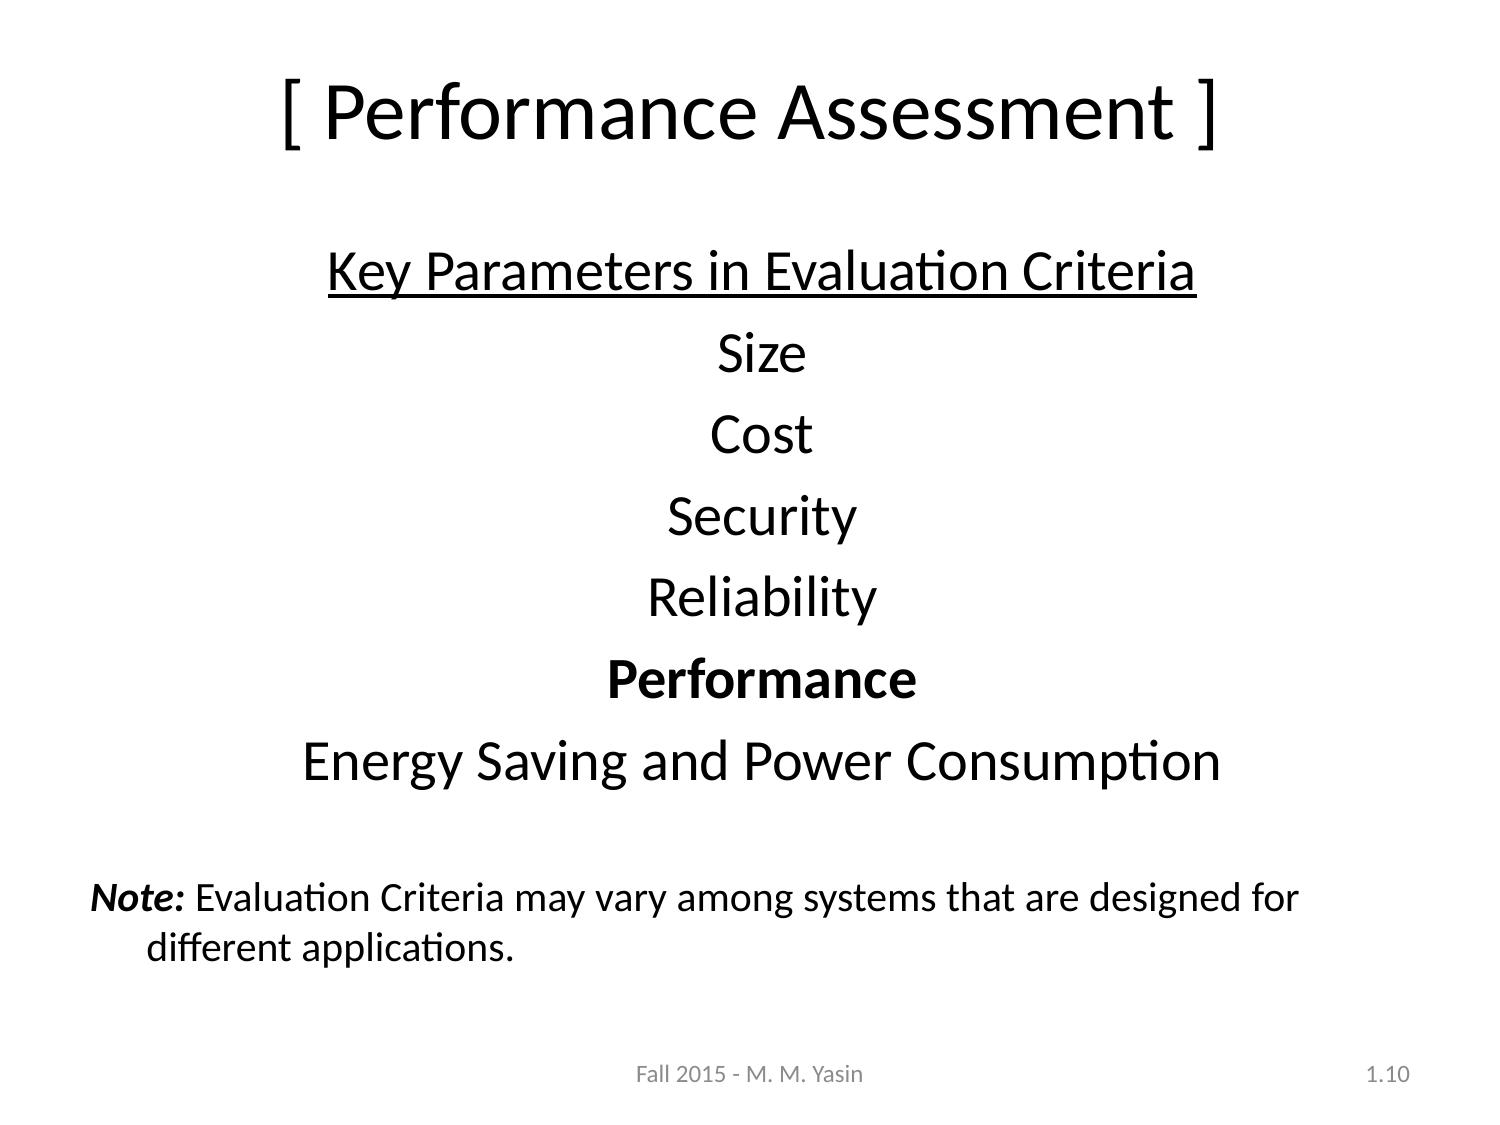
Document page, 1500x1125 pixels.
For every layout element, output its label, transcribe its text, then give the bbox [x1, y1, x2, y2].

slide_number 1.10 [1074, 1042, 1425, 1103]
list Key Parameters in Evaluation Criteria Size Cost Security Reliability Performance Energy Saving and Power Consumption Note: Evaluation Criteria may vary among systems that are designed for different applications. [75, 224, 1450, 1000]
title [ Performance Assessment ] [75, 12, 1425, 200]
footer Fall 2015 - M. M. Yasin [512, 1042, 988, 1103]
